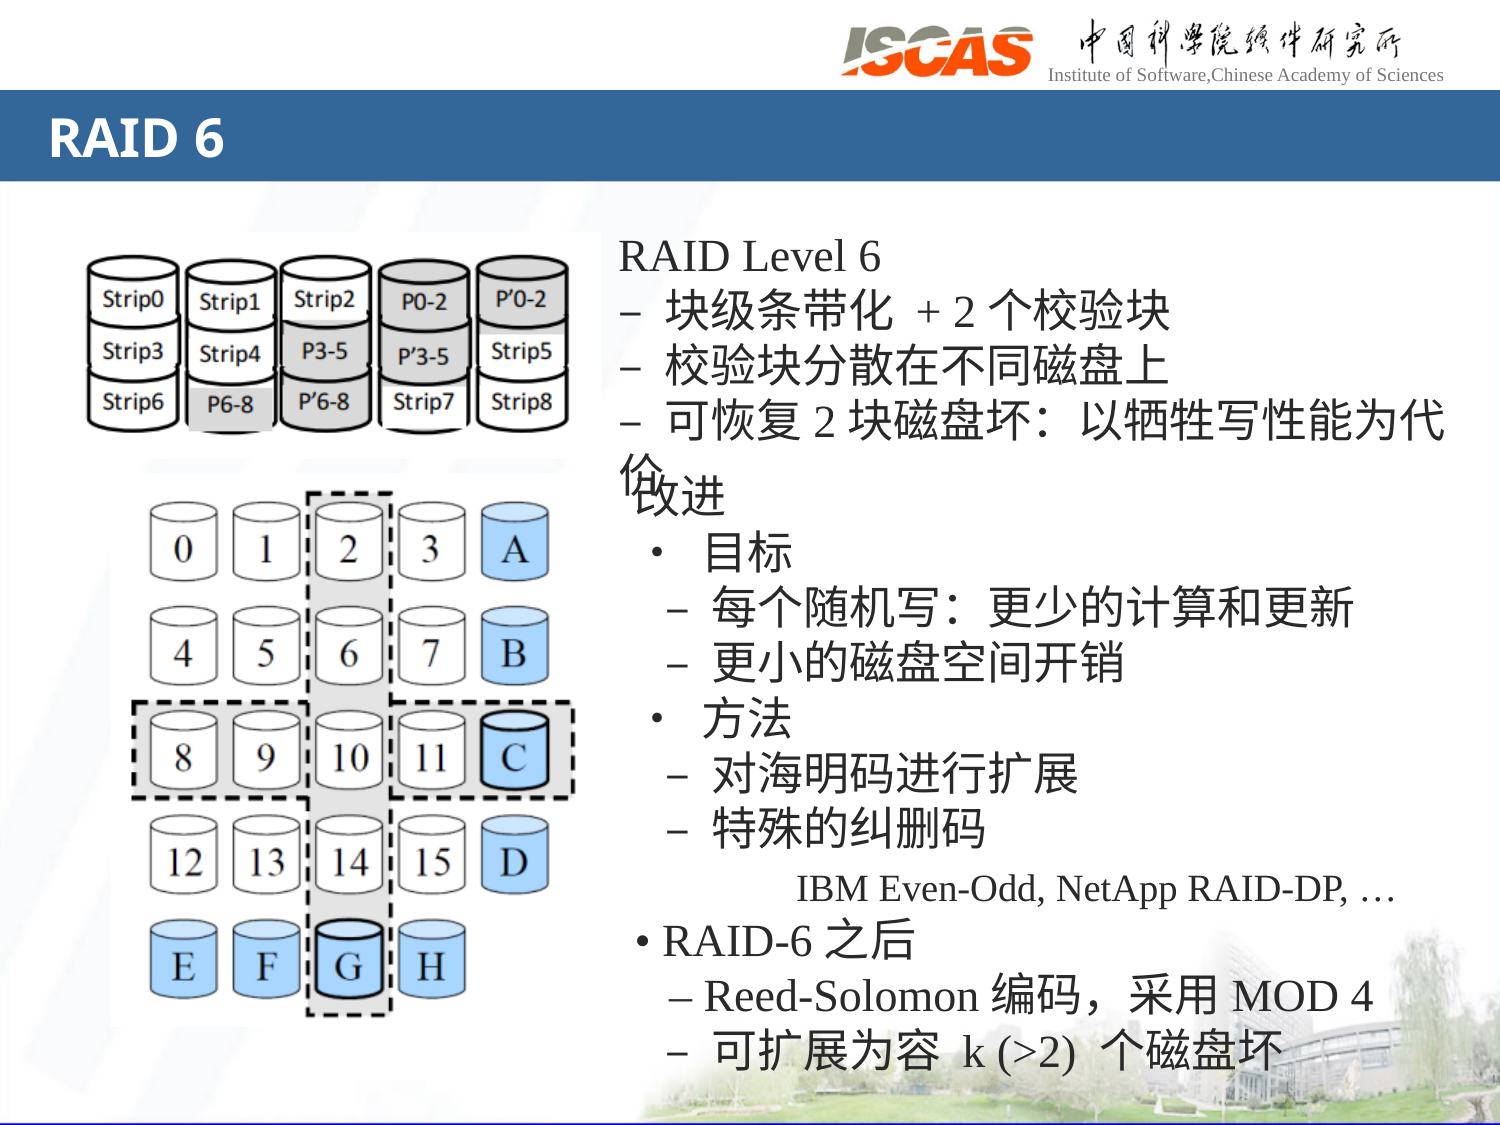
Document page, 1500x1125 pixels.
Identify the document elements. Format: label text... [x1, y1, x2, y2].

picture [0, 182, 1500, 1125]
text_box 改进 • 目标 – 每个随机写：更少的计算和更新 – 更小的磁盘空间开销 • 方法 – 对海明码进行扩展 – 特殊的纠删码 IBM Even-Odd, NetApp RAID-DP, … • RAID-6之后 – Reed-Solomon编码，采用MOD 4 – 可扩展为容 k (>2) 个磁盘坏 [619, 460, 1500, 1084]
picture [1077, 15, 1402, 71]
title RAID 6 [0, 89, 1500, 182]
text_box RAID Level 6 ‒ 块级条带化 + 2个校验块 ‒ 校验块分散在不同磁盘上 ‒ 可恢复2块磁盘坏：以牺牲写性能为代价 [603, 218, 1484, 510]
picture [837, 18, 1045, 87]
